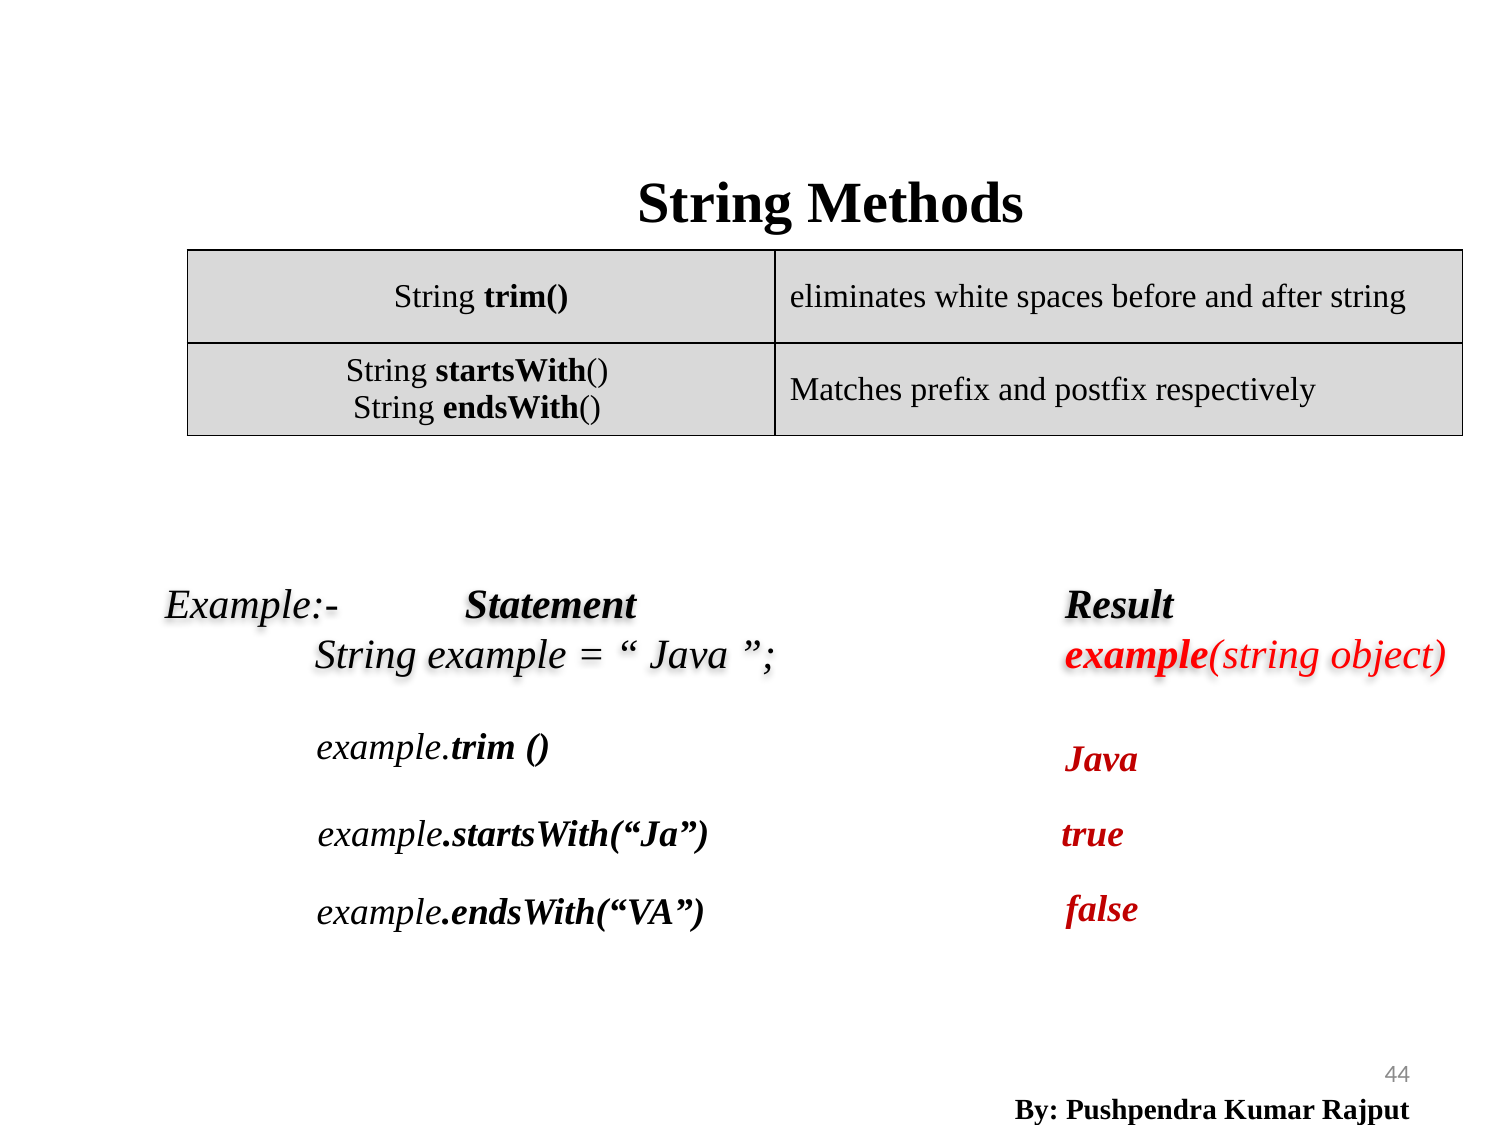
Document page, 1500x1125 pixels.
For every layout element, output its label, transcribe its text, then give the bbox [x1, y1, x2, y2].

text_box String Methods [249, 149, 1413, 238]
text_box example.endsWith(“VA”) [301, 879, 731, 940]
text_box Example:- Statement Result String example = “ Java ”; example(string object) [149, 569, 1500, 945]
text_box Java [1050, 726, 1154, 787]
table_cell Matches prefix and postfix respectively [776, 344, 1462, 435]
table_header String trim() [188, 251, 774, 342]
footer By: Pushpendra Kumar Rajput [975, 1077, 1450, 1125]
text_box example.trim () [301, 714, 632, 775]
table_cell String startsWith() String endsWith() [188, 344, 774, 435]
table_header eliminates white spaces before and after string [776, 251, 1462, 342]
slide_number 44 [1074, 1042, 1425, 1077]
text_box example.startsWith(“Ja”) [302, 801, 734, 862]
text_box false [1050, 876, 1154, 937]
text_box true [1046, 801, 1139, 862]
